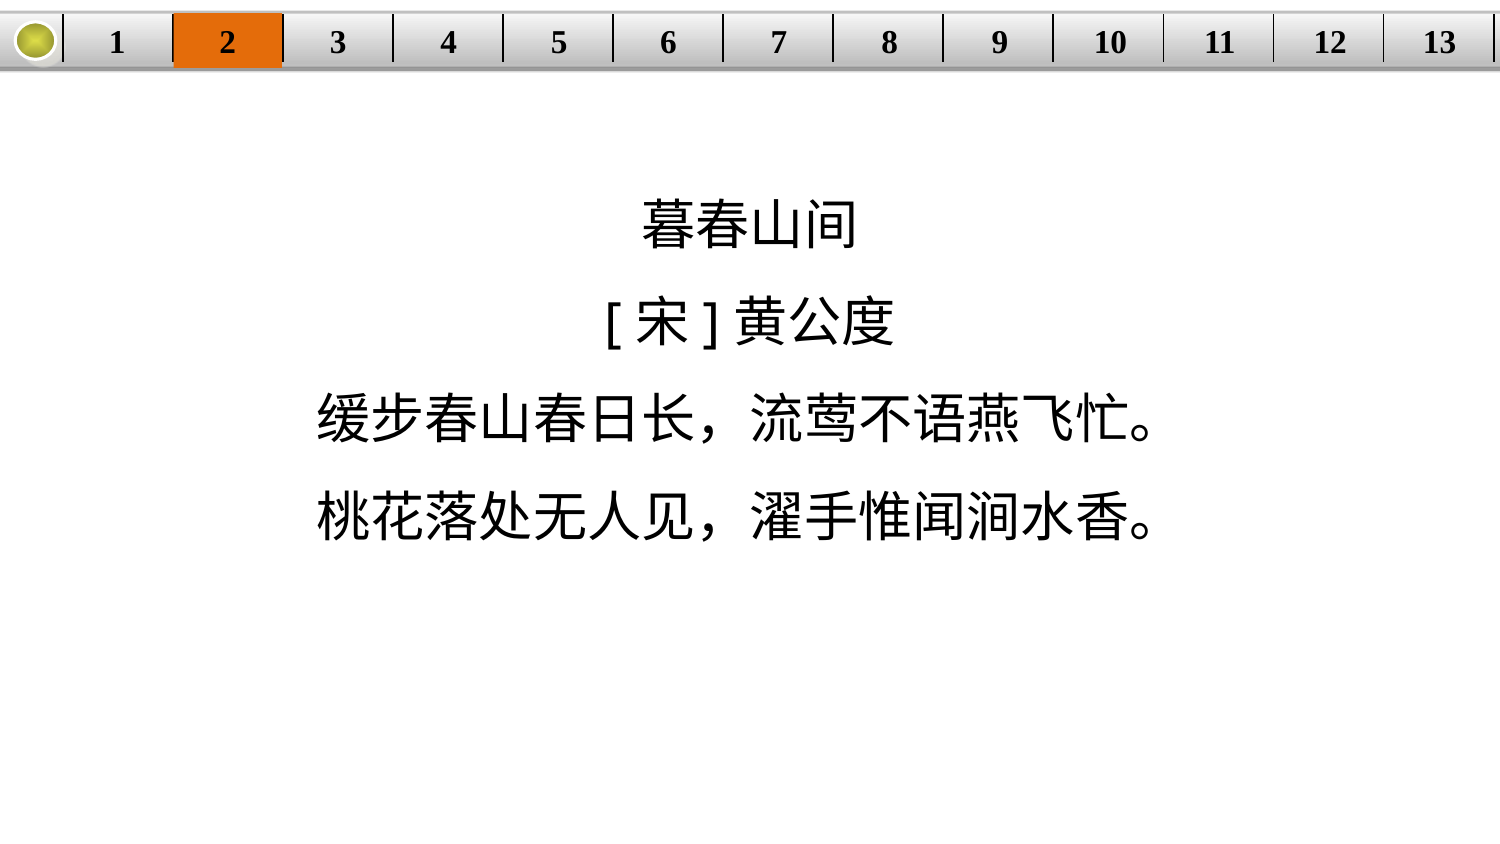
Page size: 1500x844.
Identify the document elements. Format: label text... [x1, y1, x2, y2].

text_box 4 [394, 13, 503, 68]
text_box 10 [1056, 13, 1165, 68]
text_box 1 [63, 13, 172, 68]
text_box 2 [173, 13, 282, 68]
text_box 12 [1276, 13, 1385, 68]
text_box 5 [505, 13, 614, 68]
text_box 9 [945, 13, 1055, 68]
text_box 暮春山间 [宋]黄公度 缓步春山春日长，流莺不语燕飞忙。 桃花落处无人见，濯手惟闻涧水香。 [44, 150, 1456, 555]
text_box 3 [284, 13, 393, 68]
text_box 11 [1165, 13, 1274, 68]
text_box 13 [1385, 13, 1494, 68]
text_box 8 [835, 13, 944, 68]
text_box [15, 21, 56, 60]
text_box [0, 12, 1500, 66]
text_box 6 [614, 13, 723, 68]
text_box 7 [724, 13, 834, 68]
